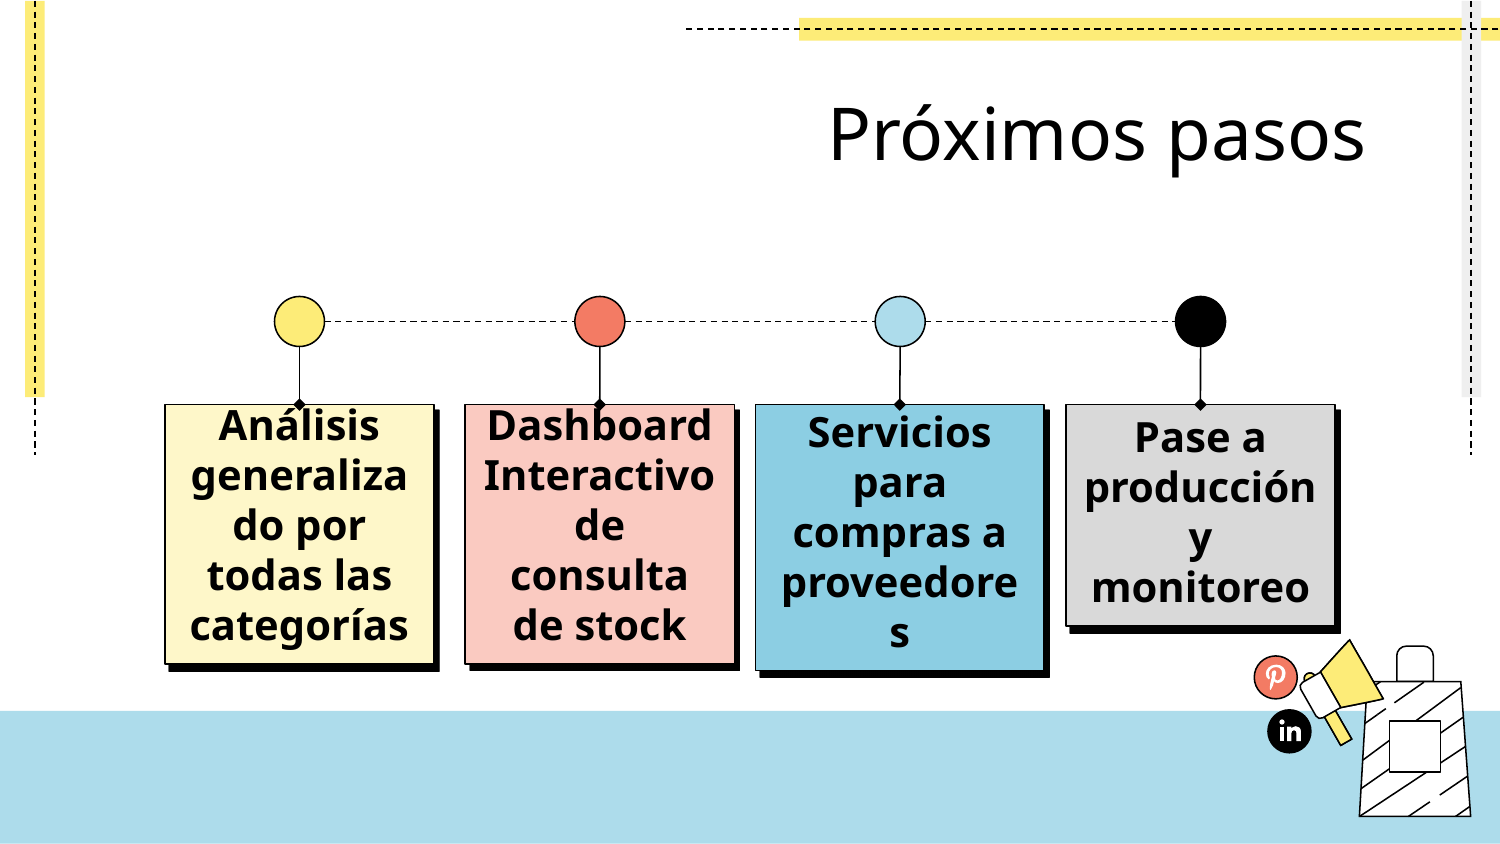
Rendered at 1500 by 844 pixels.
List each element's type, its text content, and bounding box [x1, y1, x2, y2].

text_box [0, 710, 1500, 844]
text_box [875, 296, 926, 347]
text_box Análisis generalizado por todas las categorías [164, 404, 435, 665]
text_box Servicios para compras a proveedores [755, 404, 1044, 671]
text_box Pase a producción y monitoreo [1065, 404, 1336, 627]
text_box [1175, 296, 1226, 347]
text_box [274, 296, 325, 347]
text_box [1254, 636, 1471, 817]
text_box Dashboard Interactivo de consulta de stock [465, 404, 735, 664]
text_box [574, 296, 625, 347]
title Próximos pasos [118, 72, 1382, 167]
